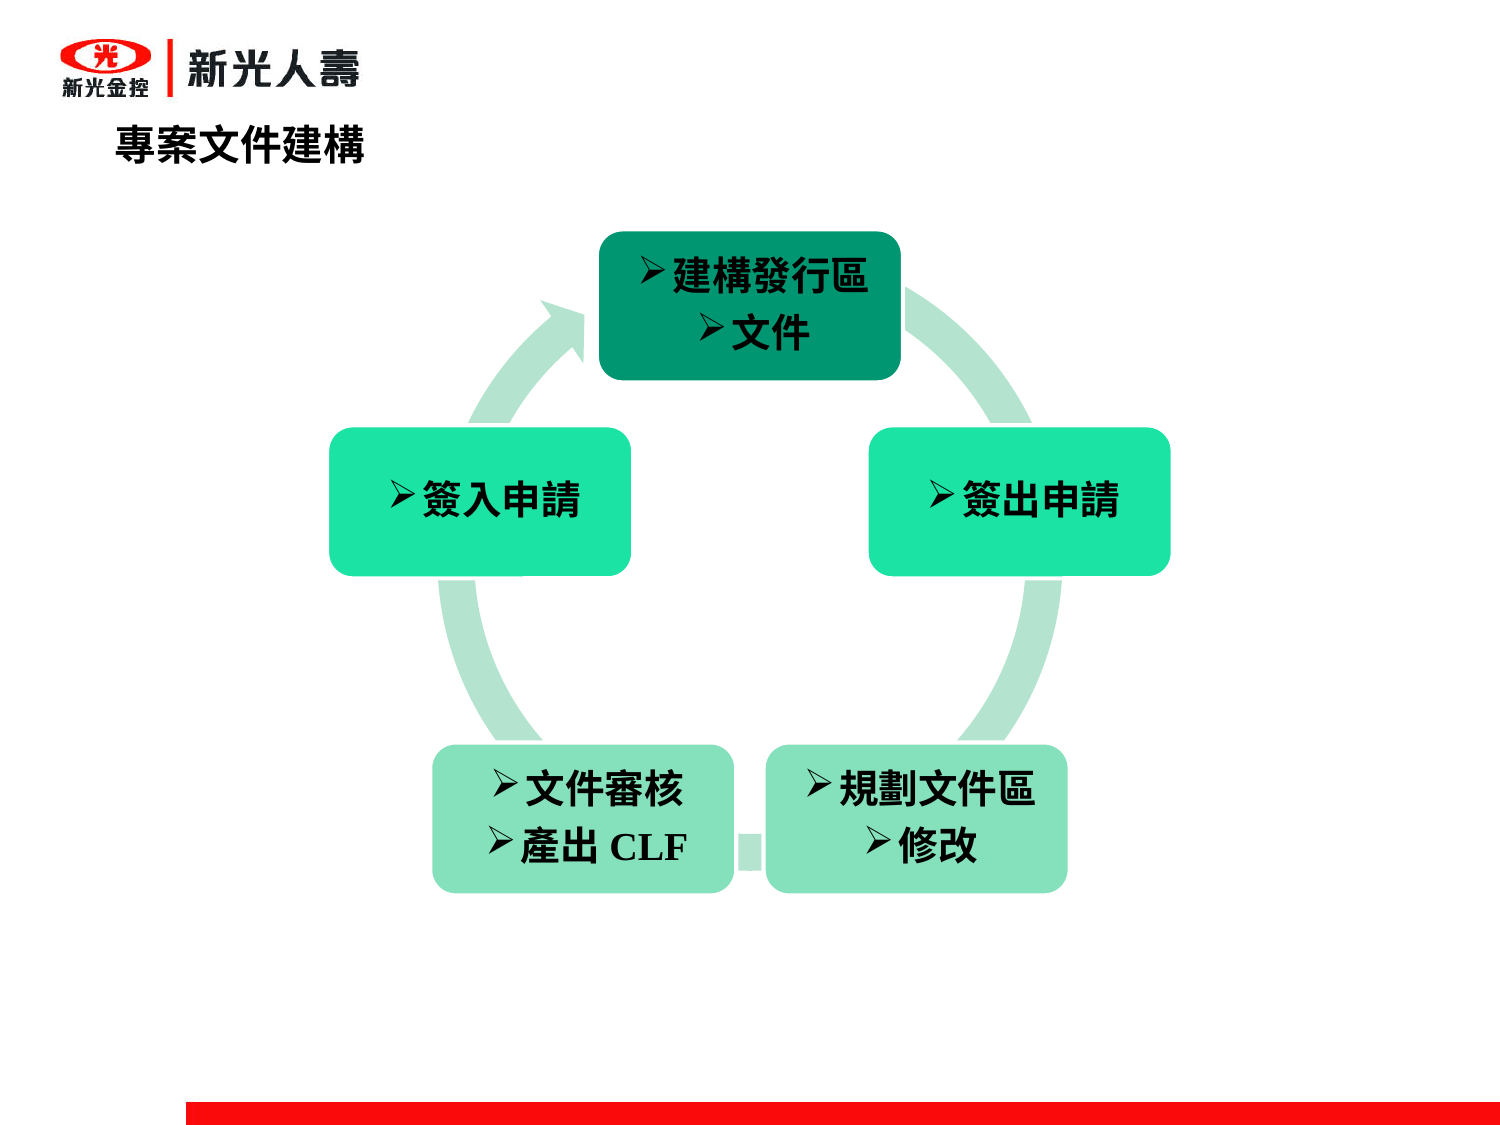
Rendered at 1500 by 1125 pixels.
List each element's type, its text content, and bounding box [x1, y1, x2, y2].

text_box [249, 228, 1251, 897]
picture [0, 0, 1500, 1125]
title 專案文件建構 [99, 24, 1388, 213]
